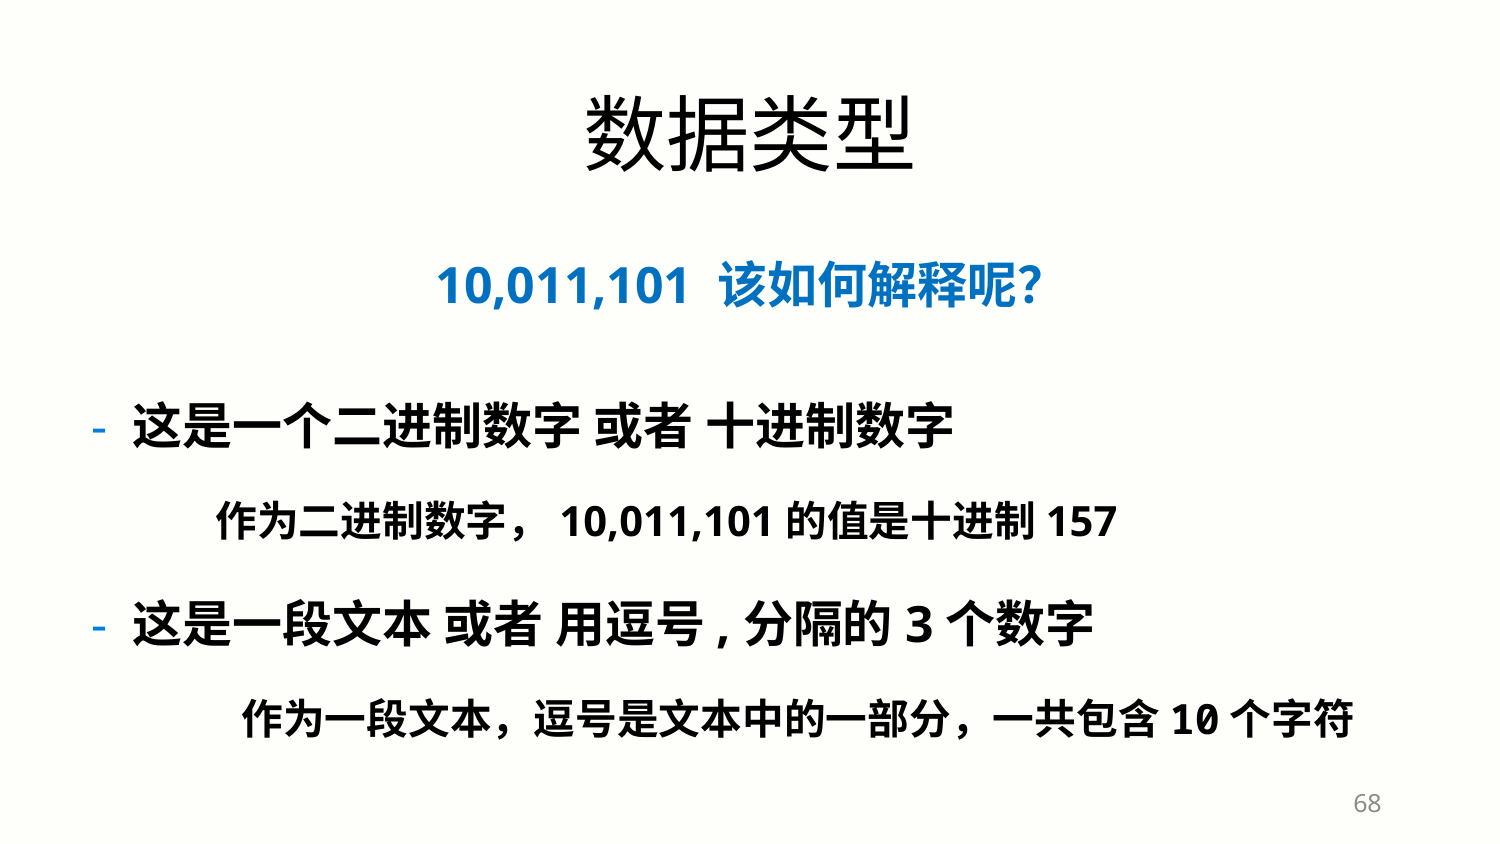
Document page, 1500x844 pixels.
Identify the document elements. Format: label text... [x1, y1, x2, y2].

slide_number 68 [1059, 782, 1397, 828]
text_box - 这是一个二进制数字 或者 十进制数字 作为二进制数字，10,011,101的值是十进制157 - 这是一段文本 或者 用逗号,分隔的3个数字 作为一段文本，逗号是文本中的一部分，一共包含10个字符 [76, 339, 1483, 750]
text_box 数据类型 [0, 79, 1500, 211]
text_box 10,011,101 该如何解释呢？ [1, 215, 1500, 321]
